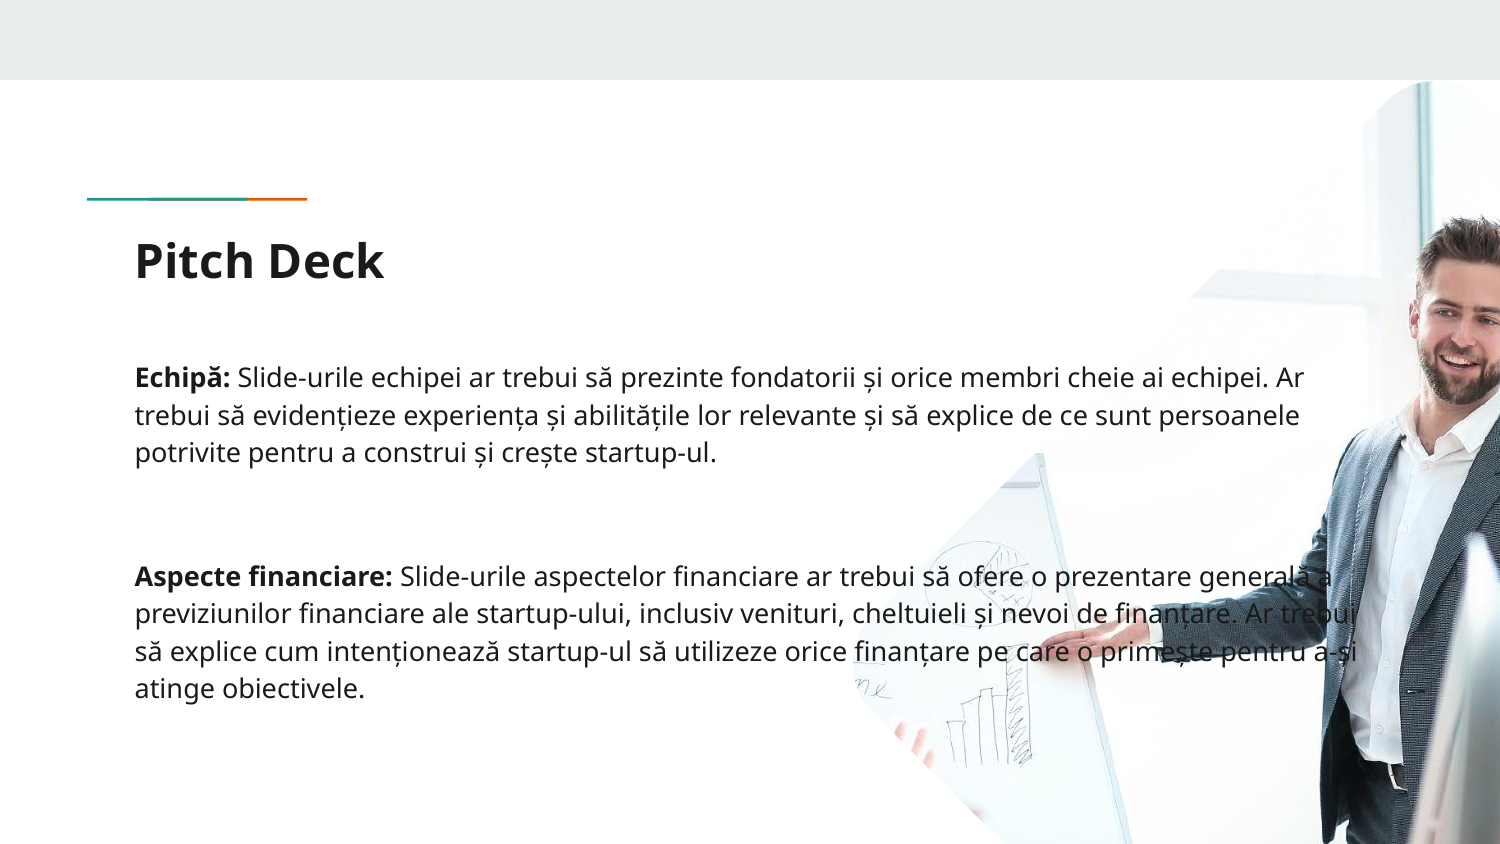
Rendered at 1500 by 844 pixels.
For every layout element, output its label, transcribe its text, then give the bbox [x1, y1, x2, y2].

title Pitch Deck [119, 216, 847, 305]
list Echipă: Slide-urile echipei ar trebui să prezinte fondatorii și orice membri cheie ai echipei. Ar trebui să evidențieze experiența și abilitățile lor relevante și să explice de ce sunt persoanele potrivite pentru a construi și crește startup-ul. Aspecte financiare: Slide-urile aspectelor financiare ar trebui să ofere o prezentare generală a previziunilor financiare ale startup-ului, inclusiv venituri, cheltuieli și nevoi de finanțare. Ar trebui să explice cum intenționează startup-ul să utilizeze orice finanțare pe care o primește pentru a-și atinge obiectivele. [119, 341, 847, 796]
picture [852, 80, 1500, 844]
